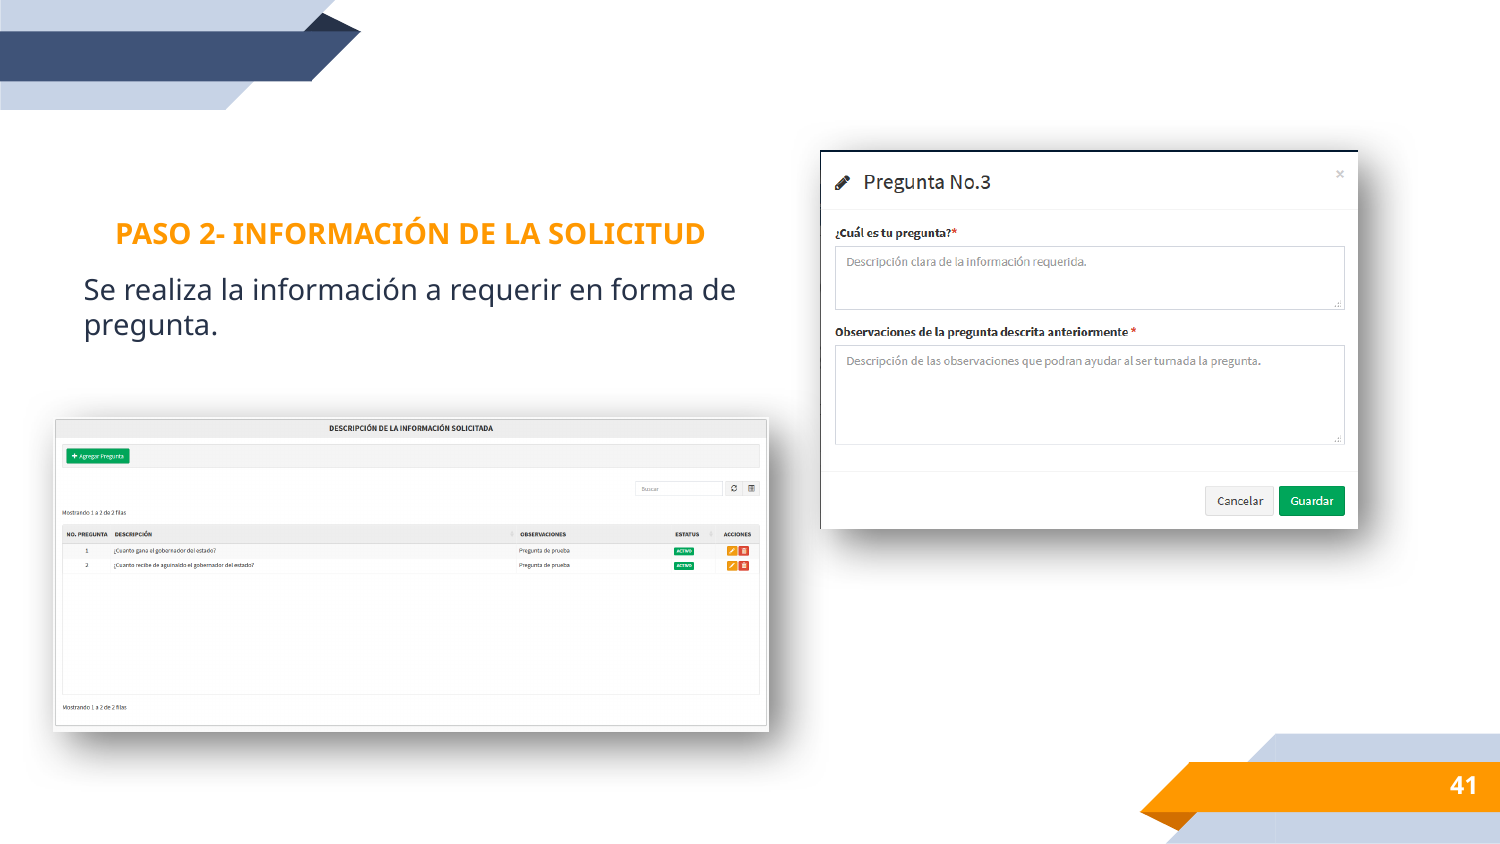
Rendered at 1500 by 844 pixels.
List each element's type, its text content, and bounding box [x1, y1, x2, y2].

picture [53, 417, 769, 732]
text_box PASO 2- INFORMACIÓN DE LA SOLICITUD Se realiza la información a requerir en forma de pregunta. [68, 280, 754, 406]
picture [820, 149, 1358, 529]
slide_number 41 [1249, 760, 1494, 813]
